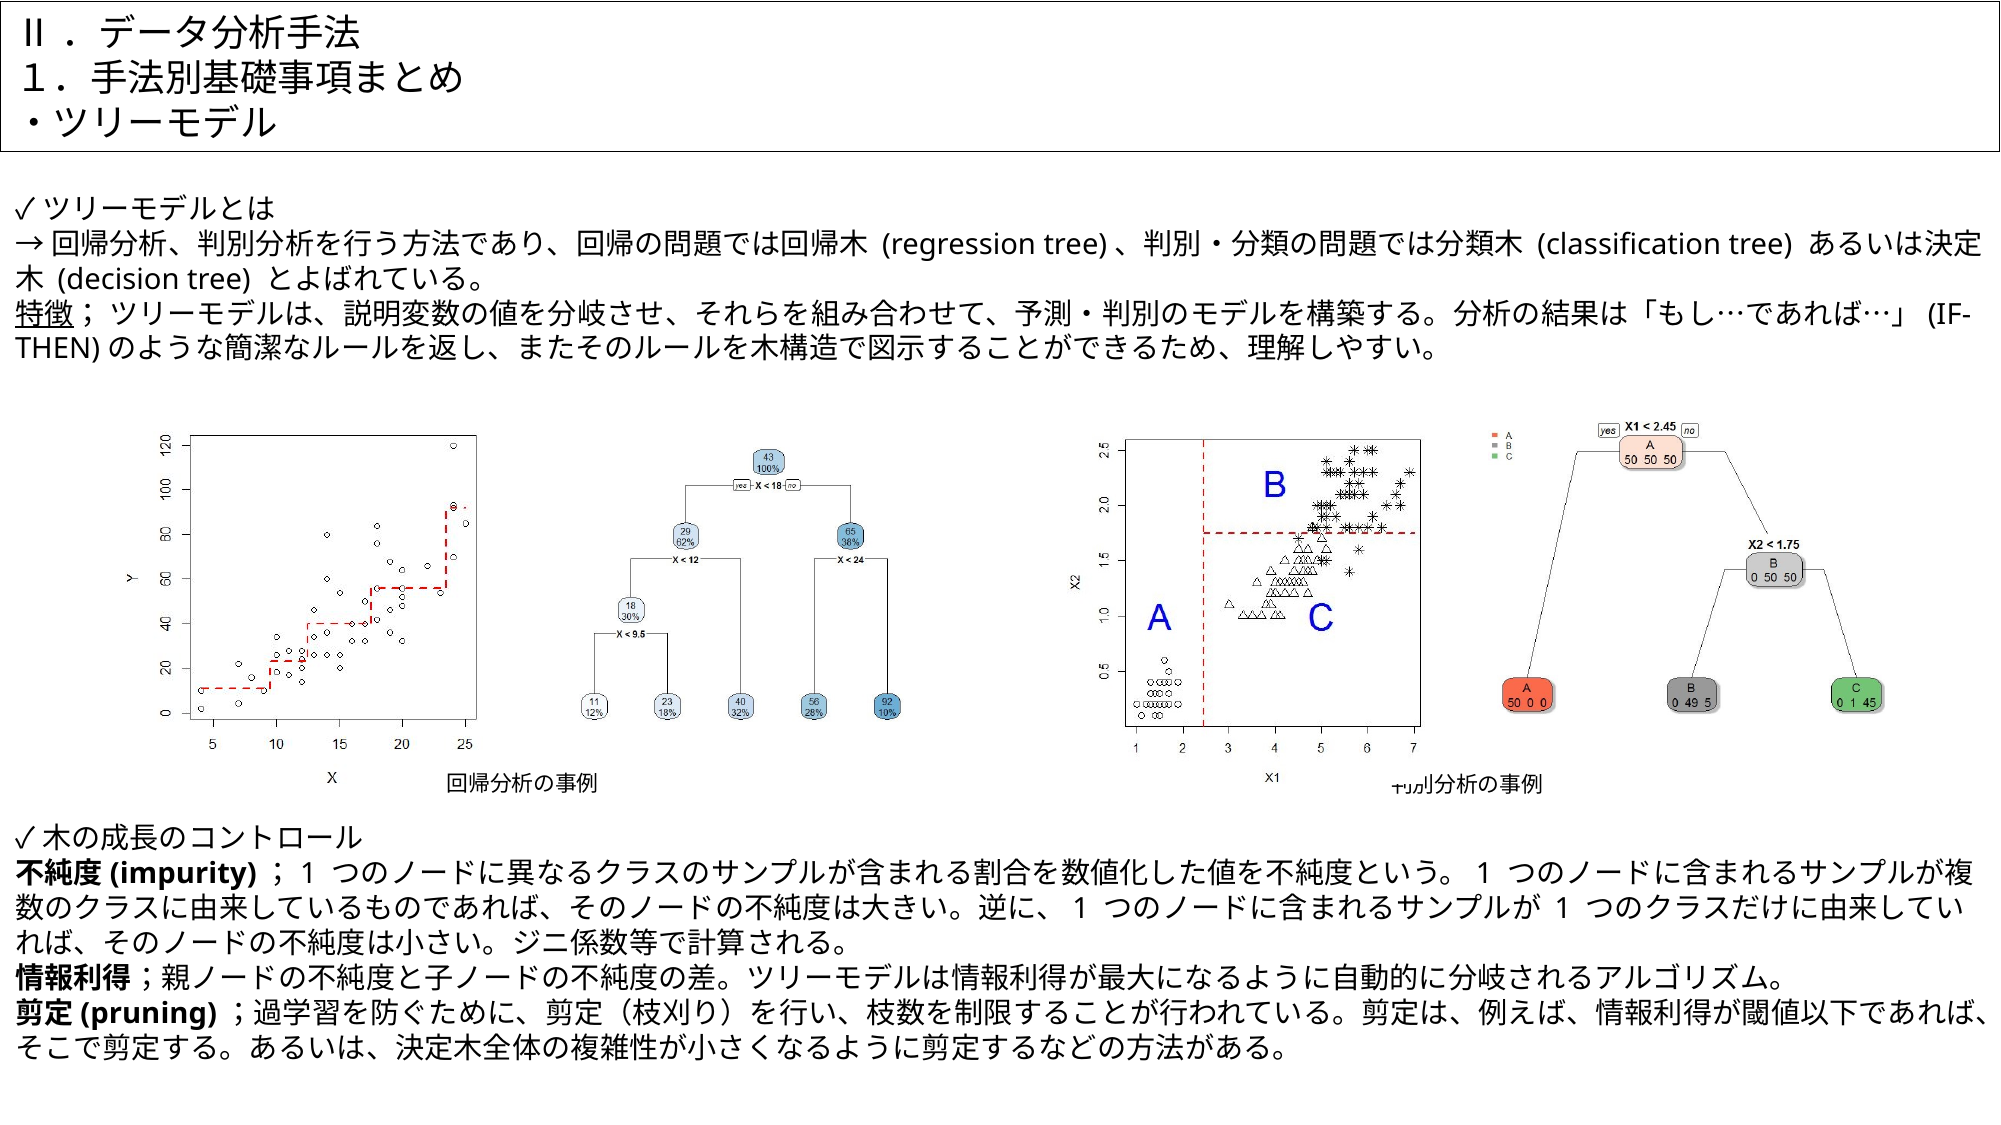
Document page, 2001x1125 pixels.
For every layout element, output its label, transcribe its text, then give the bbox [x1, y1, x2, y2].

text_box 回帰分析の事例 [431, 762, 614, 804]
picture [1067, 421, 1425, 784]
text_box Ⅱ．データ分析手法 １．手法別基礎事項まとめ ・ツリーモデル [0, 1, 2000, 152]
text_box ✓ツリーモデルとは →回帰分析、判別分析を行う方法であり、回帰の問題では回帰木 (regression tree)、判別・分類の問題では分類木 (classification tree) あるいは決定木 (decision tree) とよばれている。 特徴； ツリーモデルは、説明変数の値を分岐させ、それらを組み合わせて、予測・判別のモデルを構築する。分析の結果は「もし…であれば…」(IF-THEN)のような簡潔なルールを返し、またそのルールを木構造で図示することができるため、理解しやすい。 ✓木の成長のコントロール 不純度(impurity)；1 つのノードに異なるクラスのサンプルが含まれる割合を数値化した値を不純度という。1 つのノードに含まれるサンプルが複数のクラスに由来しているものであれば、そのノードの不純度は大きい。逆に、1 つのノードに含まれるサンプルが 1 つのクラスだけに由来していれば、そのノードの不純度は小さい。ジニ係数等で計算される。 情報利得；親ノードの不純度と子ノードの不純度の差。ツリーモデルは情報利得が最大になるように自動的に分岐されるアルゴリズム。 剪定(pruning)；過学習を防ぐために、剪定（枝刈り）を行い、枝数を制限することが行われている。剪定は、例えば、情報利得が閾値以下であれば、そこで剪定する。あるいは、決定木全体の複雑性が小さくなるように剪定するなどの方法がある。 [0, 182, 2000, 1072]
picture [579, 447, 904, 760]
picture [125, 431, 483, 784]
text_box 判別分析の事例 [1376, 763, 1559, 804]
picture [1487, 421, 1885, 751]
